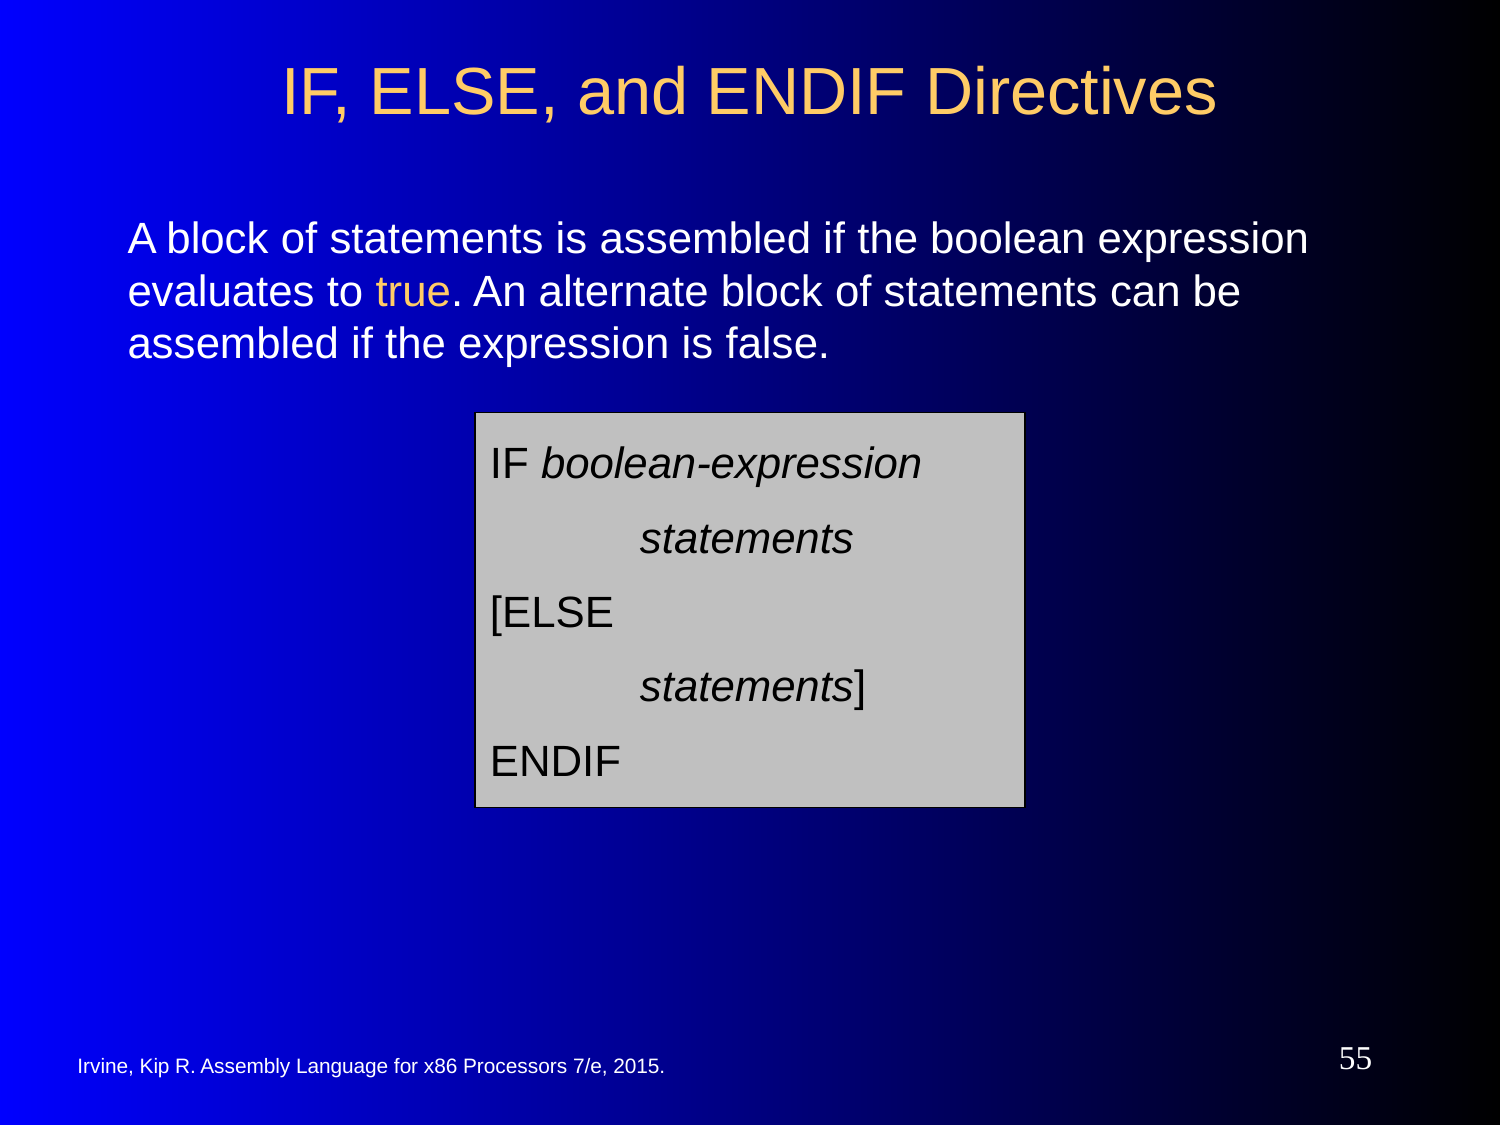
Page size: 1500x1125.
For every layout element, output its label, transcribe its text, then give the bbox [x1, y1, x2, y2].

text_box IF boolean-expression statements [ELSE statements] ENDIF [474, 412, 1025, 808]
text_box A block of statements is assembled if the boolean expression evaluates to true. An alternate block of statements can be assembled if the expression is false. [112, 187, 1400, 390]
footer Irvine, Kip R. Assembly Language for x86 Processors 7/e, 2015. [62, 1040, 775, 1091]
slide_number ‹#› [1224, 1025, 1388, 1088]
title IF, ELSE, and ENDIF Directives [112, 37, 1388, 138]
